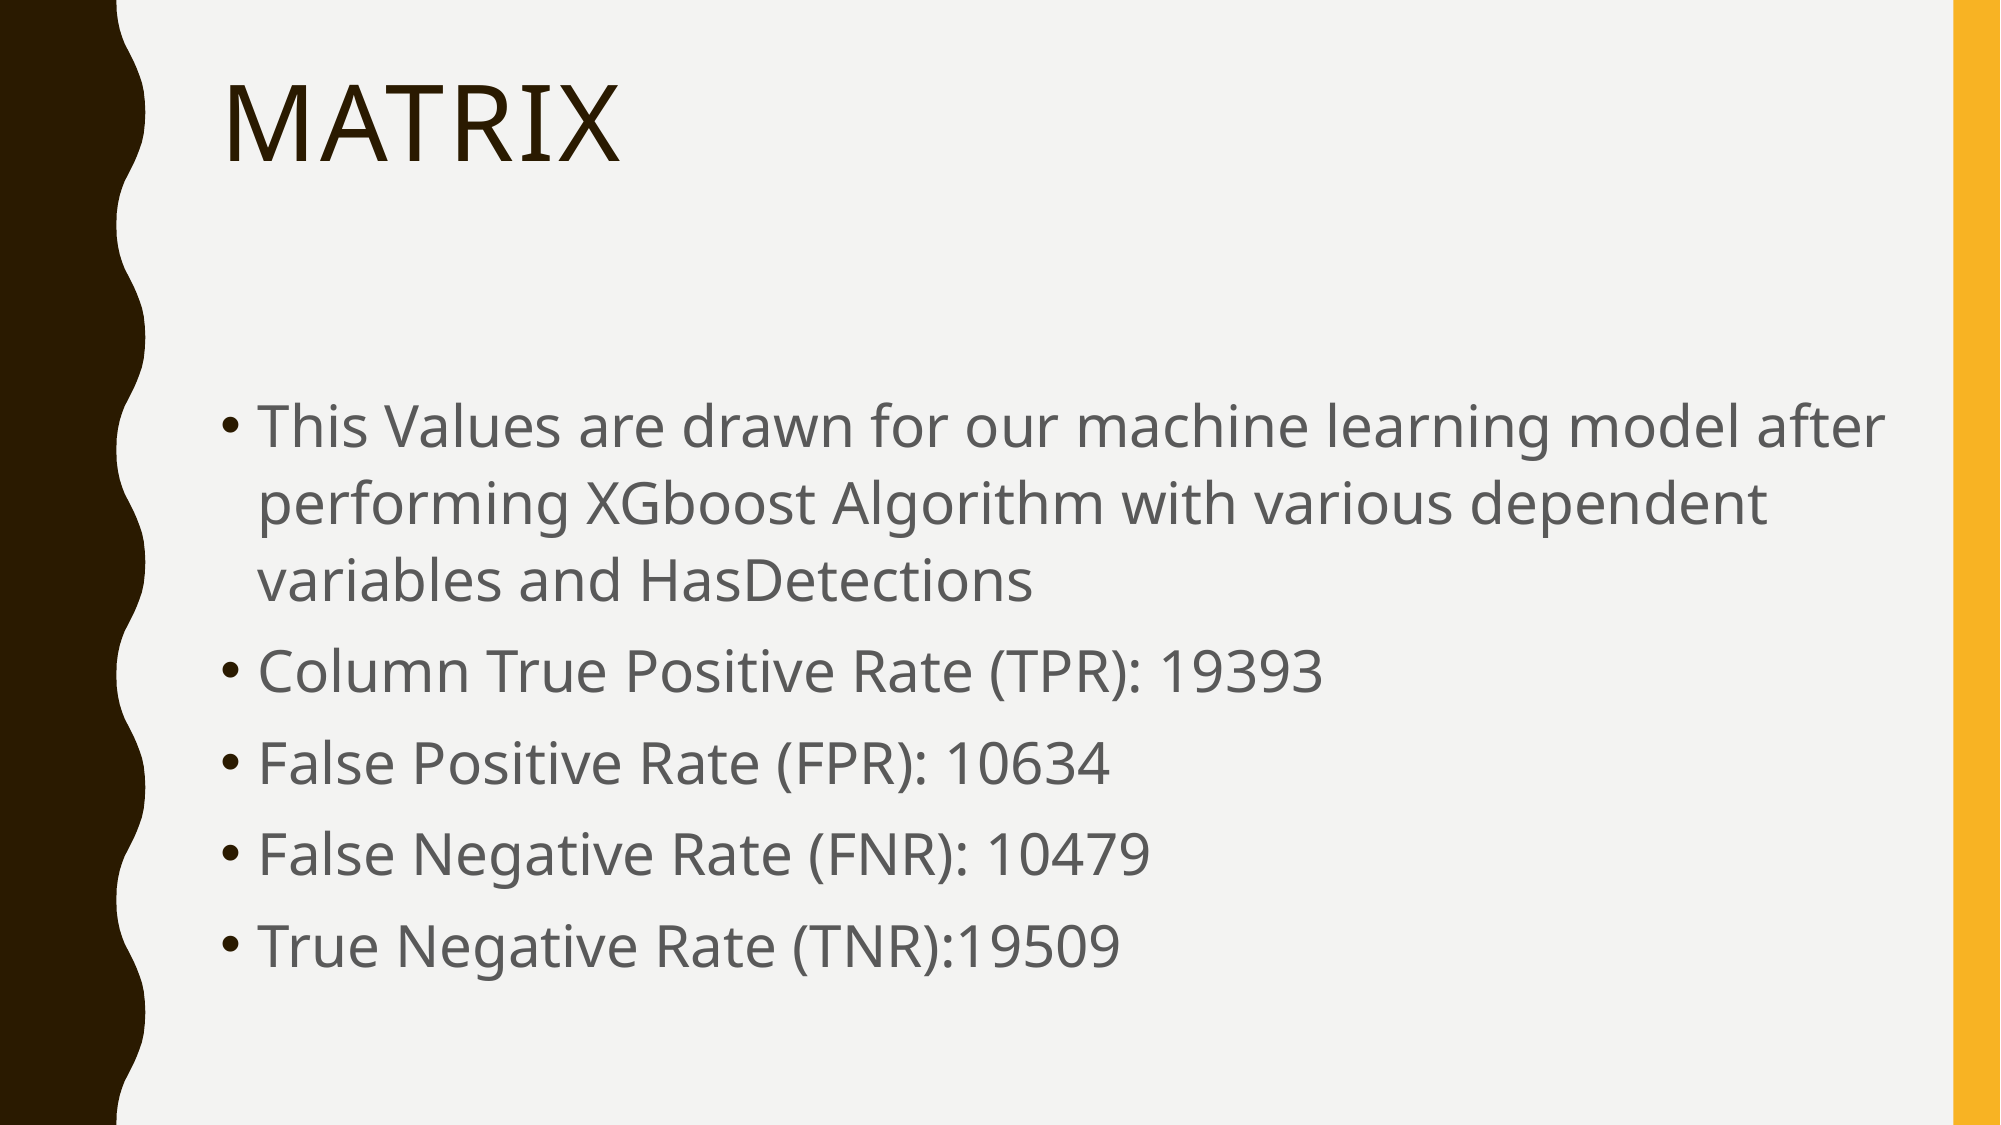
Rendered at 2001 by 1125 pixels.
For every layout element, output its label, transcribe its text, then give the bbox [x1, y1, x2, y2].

list This Values are drawn for our machine learning model after performing XGboost Algorithm with various dependent variables and HasDetections Column True Positive Rate (TPR): 19393 False Positive Rate (FPR): 10634 False Negative Rate (FNR): 10479 True Negative Rate (TNR):19509 [205, 375, 1929, 997]
title MATRIX [205, 62, 1875, 308]
